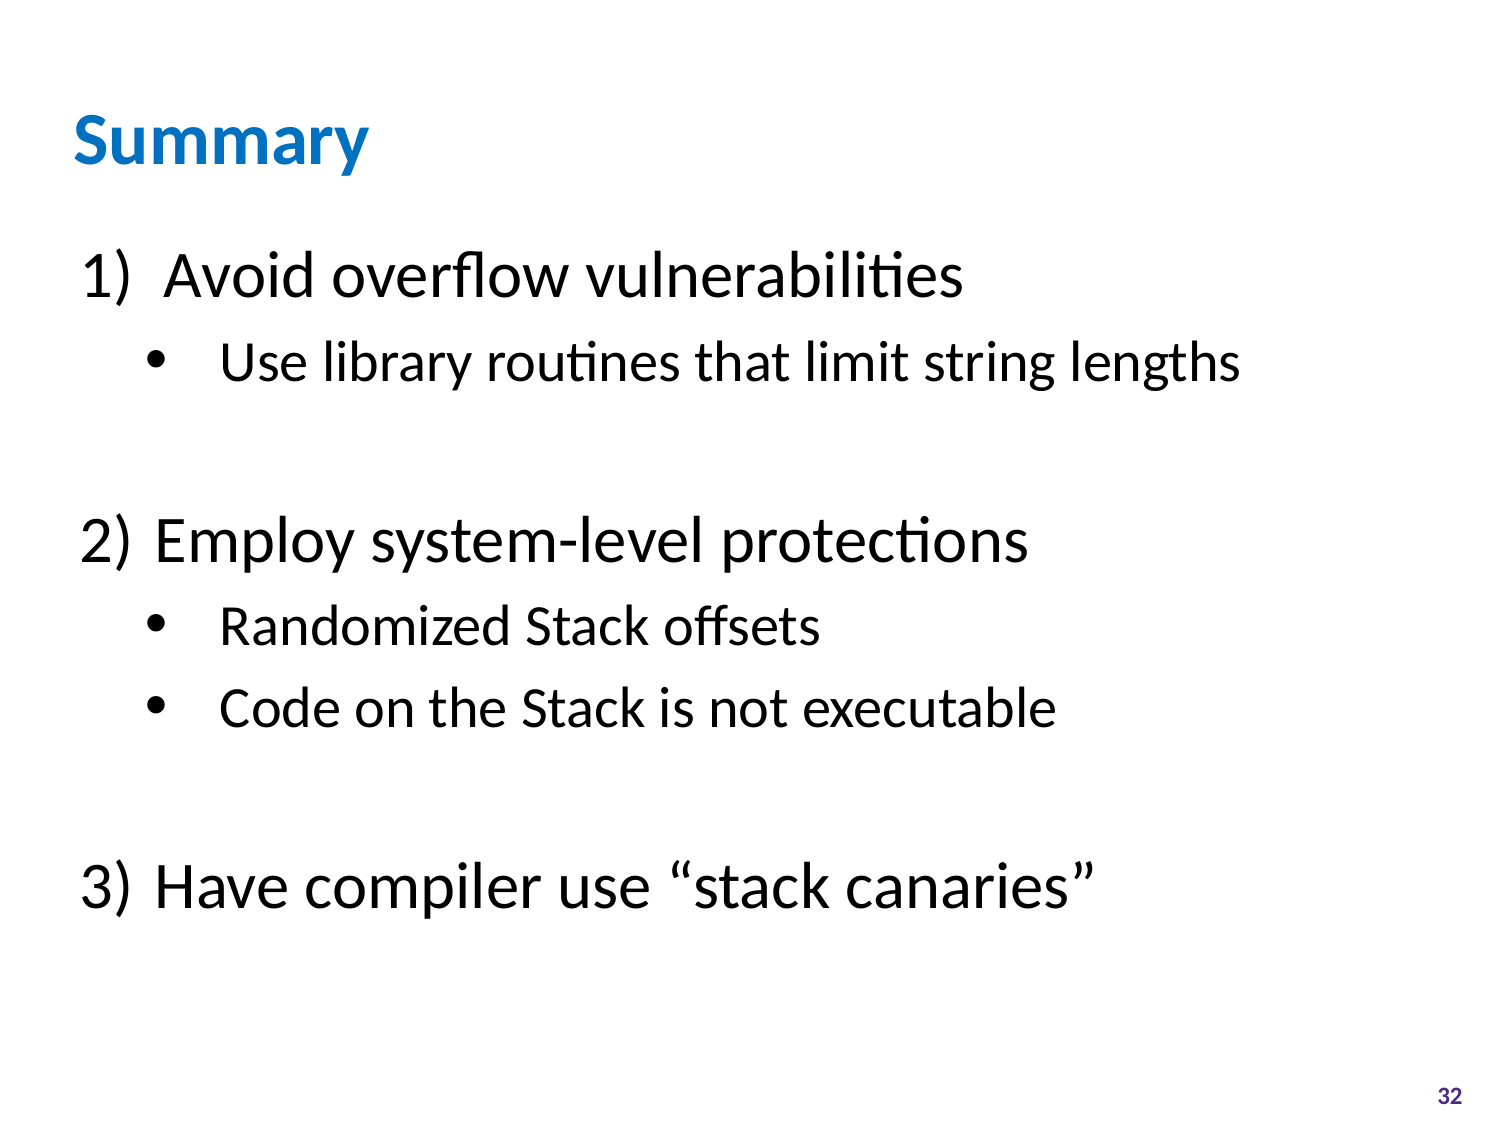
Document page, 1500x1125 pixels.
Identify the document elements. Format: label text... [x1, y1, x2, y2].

list Avoid overflow vulnerabilities Use library routines that limit string lengths Employ system-level protections Randomized Stack offsets Code on the Stack is not executable Have compiler use “stack canaries” [64, 223, 1438, 1040]
slide_number 32 [1400, 1065, 1500, 1125]
title Summary [58, 71, 1438, 197]
